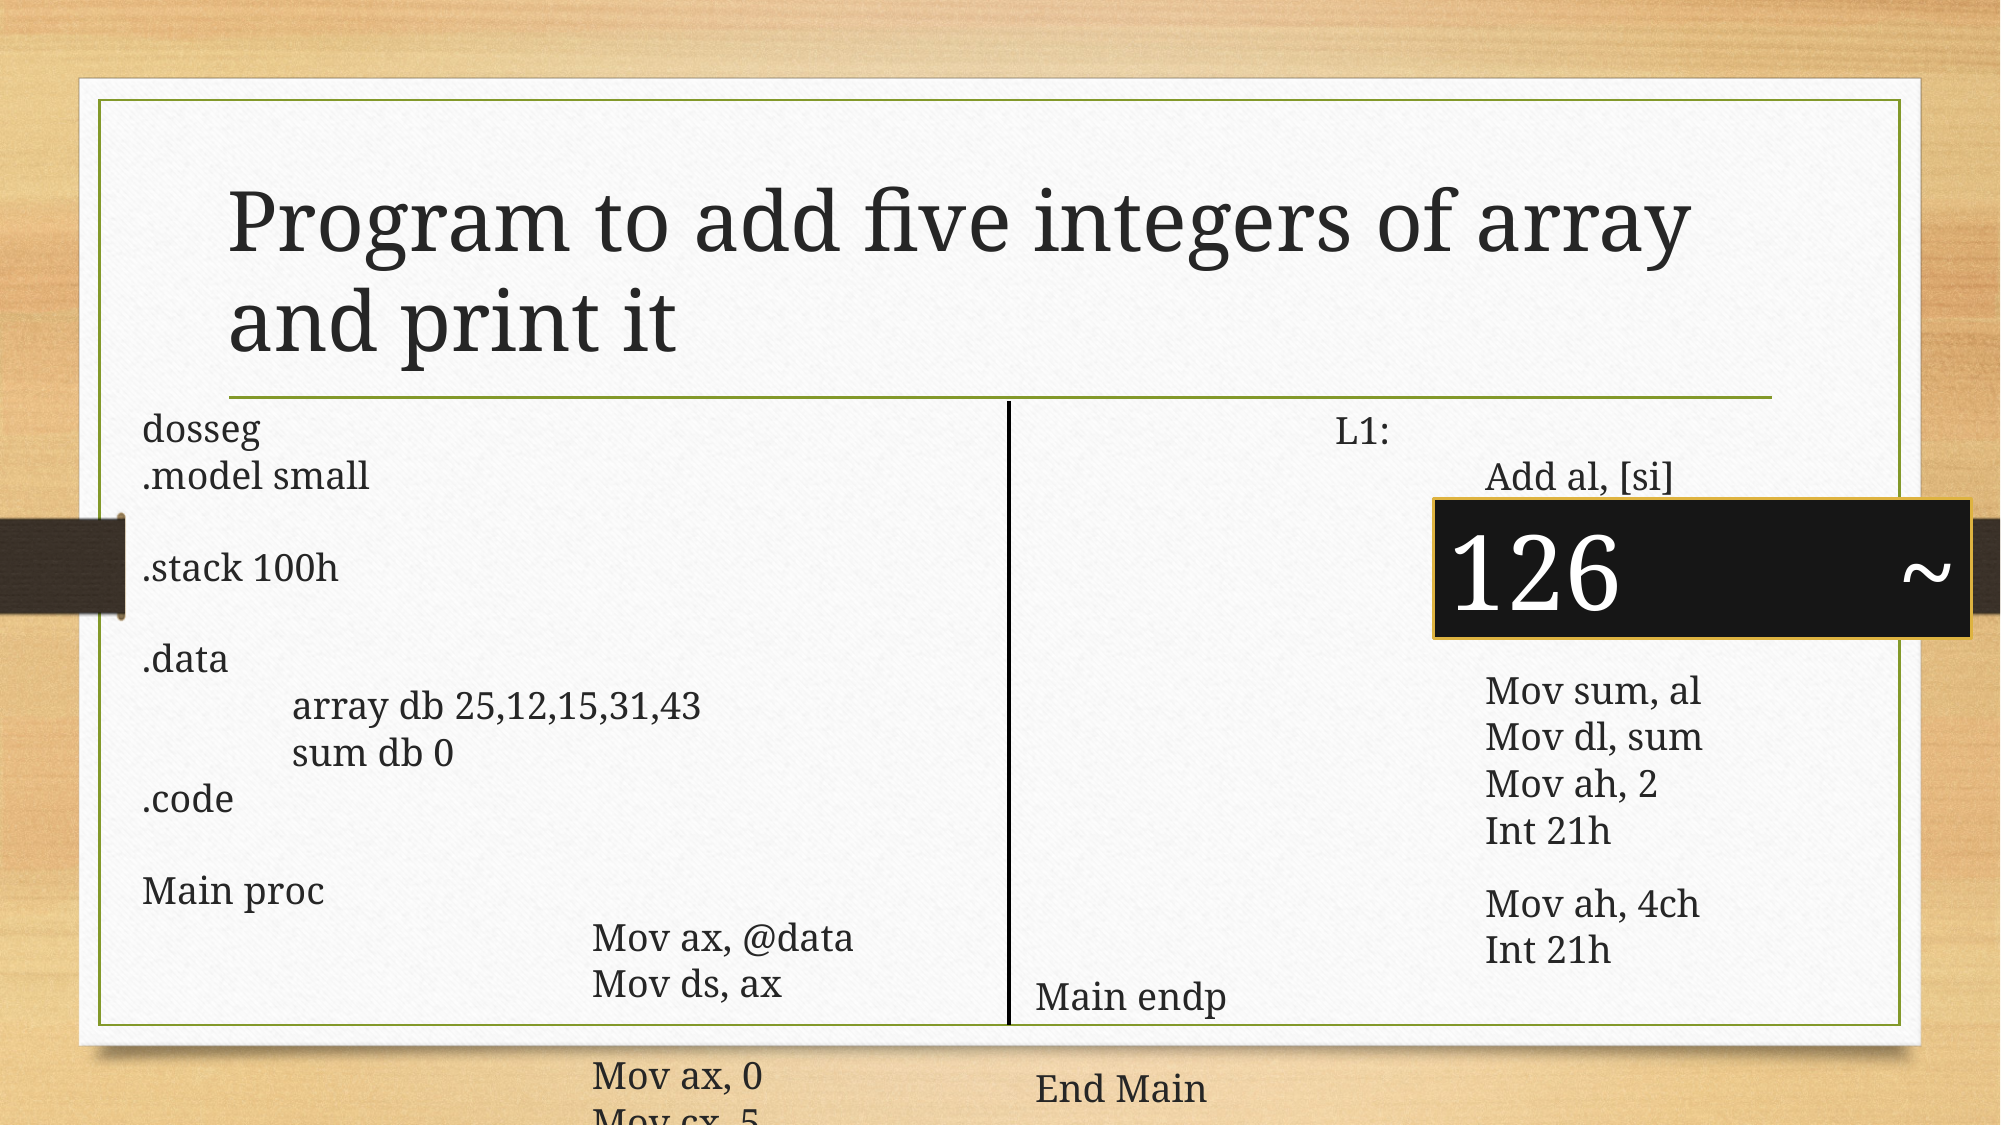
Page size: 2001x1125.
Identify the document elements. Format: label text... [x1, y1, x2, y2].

text_box Program to add five integers of array and print it [212, 161, 1788, 375]
list L1: Add al, [si] Inc si Dec cx JNE L1 Mov sum, al Mov dl, sum Mov ah, 2 Int 21h Mov ah, 4ch Int 21h Main endp End Main [1020, 399, 1900, 1026]
text_box 126 ~ [1432, 497, 1973, 640]
picture [0, 0, 2001, 1125]
list dosseg .model small .stack 100h .data array db 25,12,15,31,43 sum db 0 .code Main proc Mov ax, @data Mov ds, ax Mov ax, 0 Mov cx, 5 Mov si, offset array [126, 397, 1041, 1024]
